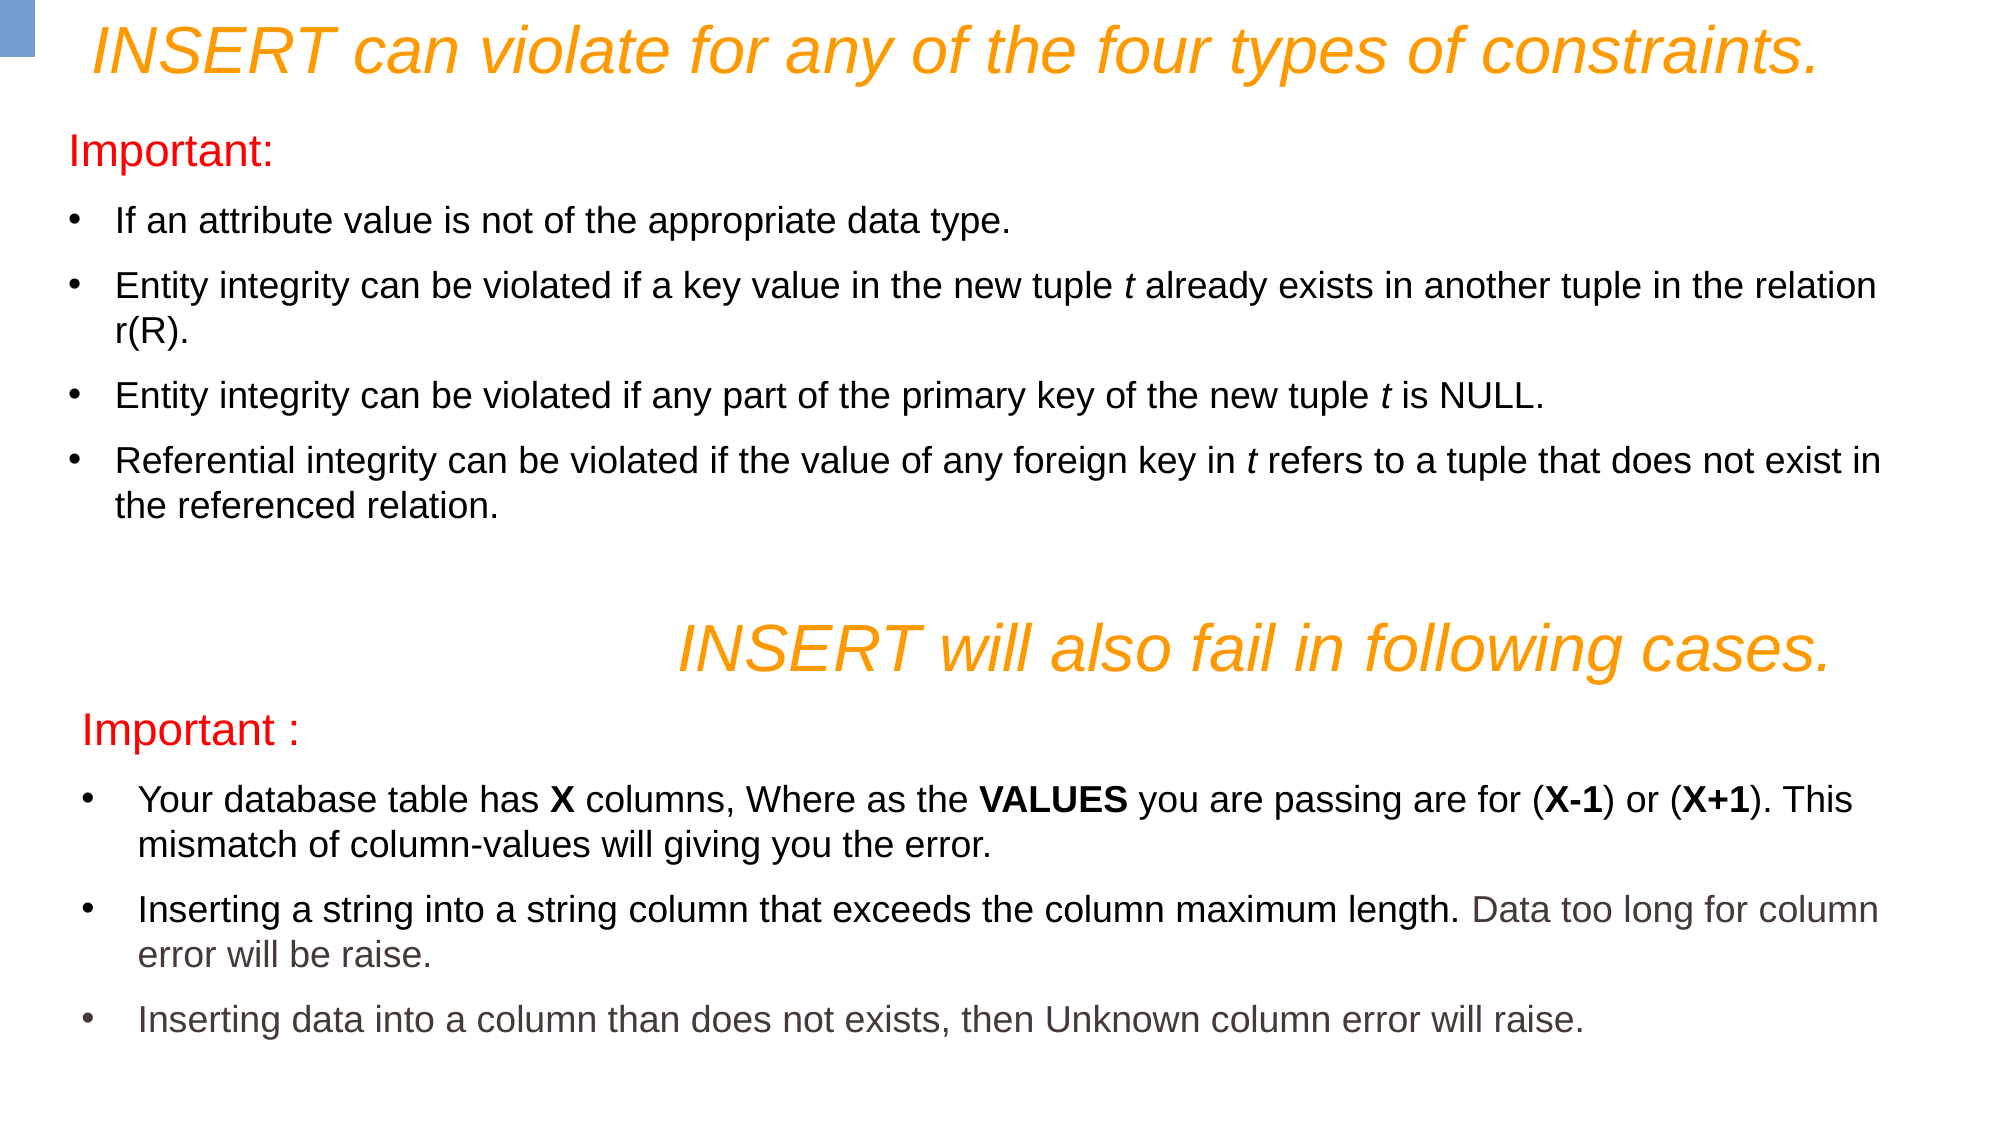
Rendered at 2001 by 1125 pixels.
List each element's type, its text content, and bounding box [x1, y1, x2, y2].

text_box INSERT will also fail in following cases. [66, 597, 1851, 693]
text_box Important: If an attribute value is not of the appropriate data type. Entity integrity can be violated if a key value in the new tuple t already exists in another tuple in the relation r(R). Entity integrity can be violated if any part of the primary key of the new tuple t is NULL. Referential integrity can be violated if the value of any foreign key in t refers to a tuple that does not exist in the referenced relation. [53, 113, 1945, 534]
text_box INSERT can violate for any of the four types of constraints. [55, 0, 1839, 95]
text_box Important : Your database table has X columns, Where as the VALUES you are passing are for (X-1) or (X+1). This mismatch of column-values will giving you the error. Inserting a string into a string column that exceeds the column maximum length. Data too long for column error will be raise. Inserting data into a column than does not exists, then Unknown column error will raise. [66, 692, 1945, 1047]
